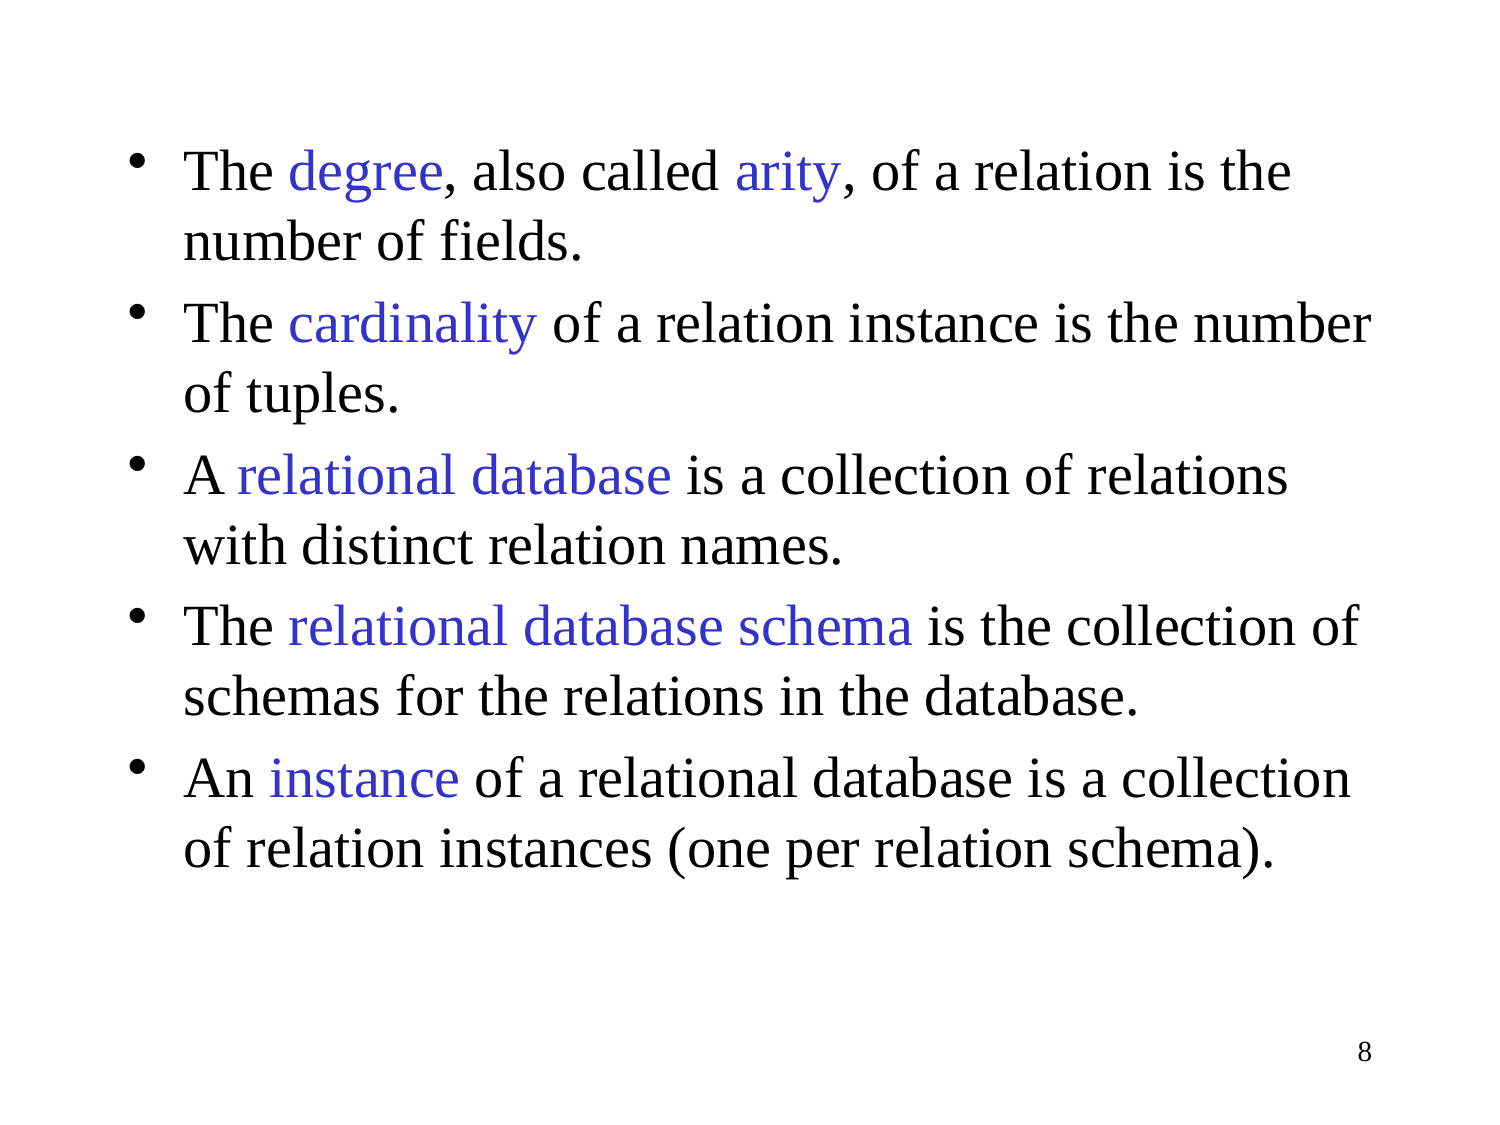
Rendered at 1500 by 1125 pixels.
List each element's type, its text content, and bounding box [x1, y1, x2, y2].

slide_number 8 [1074, 1024, 1388, 1101]
list The degree, also called arity, of a relation is the number of fields. The cardinality of a relation instance is the number of tuples. A relational database is a collection of relations with distinct relation names. The relational database schema is the collection of schemas for the relations in the database. An instance of a relational database is a collection of relation instances (one per relation schema). [112, 125, 1388, 1000]
